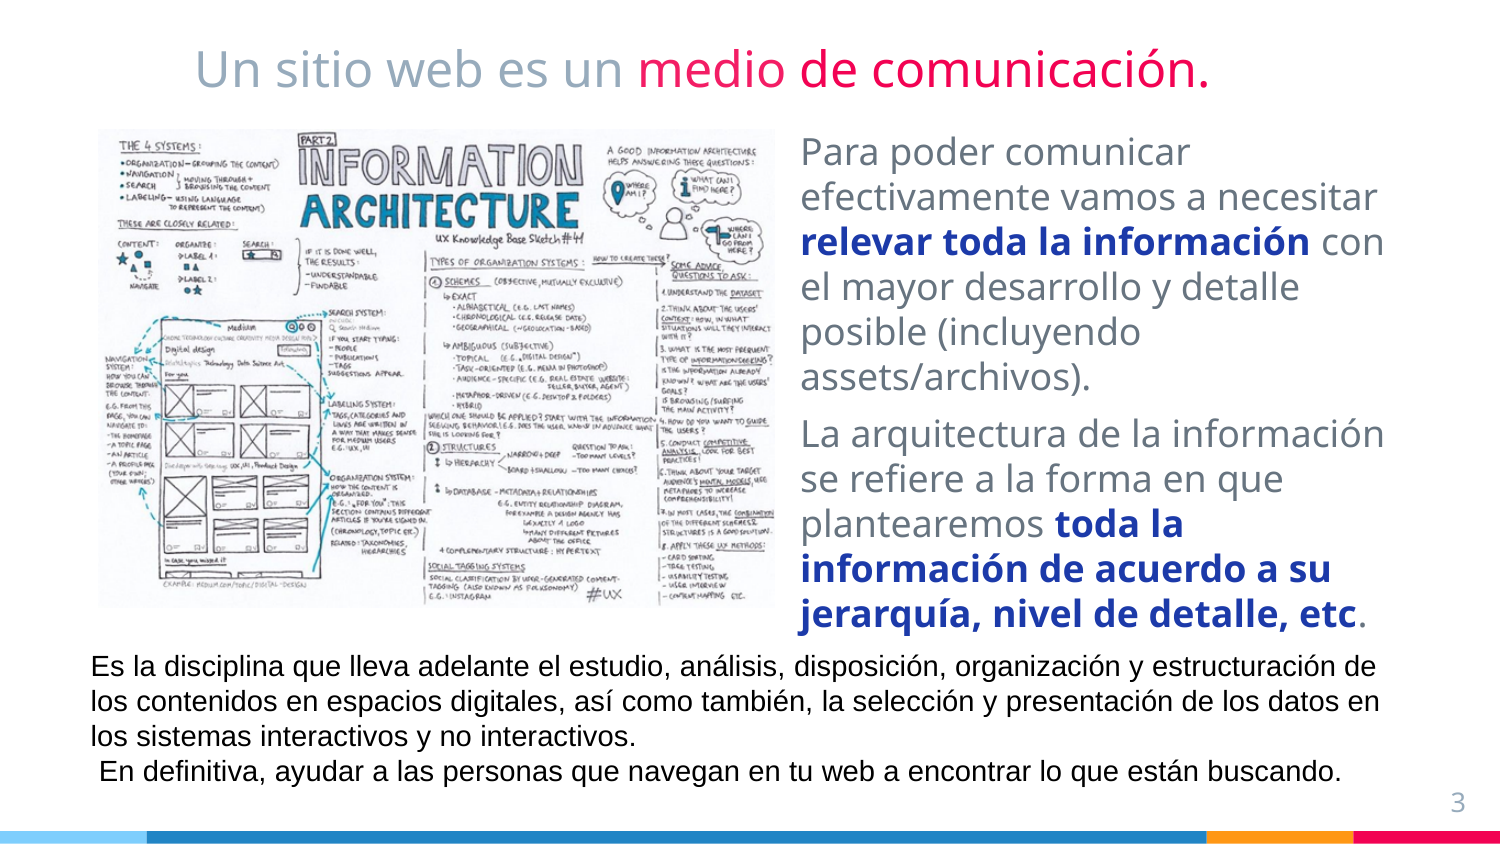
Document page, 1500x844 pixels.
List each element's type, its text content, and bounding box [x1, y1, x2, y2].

title Un sitio web es un medio de comunicación. [179, 35, 1321, 113]
text_box Es la disciplina que lleva adelante el estudio, análisis, disposición, organización y estructuración de los contenidos en espacios digitales, así como también, la selección y presentación de los datos en los sistemas interactivos y no interactivos. En definitiva, ayudar a las personas que navegan en tu web a encontrar lo que están buscando. [75, 639, 1411, 795]
list Para poder comunicar efectivamente vamos a necesitar relevar toda la información con el mayor desarrollo y detalle posible (incluyendo assets/archivos). La arquitectura de la información se refiere a la forma en que plantearemos toda la información de acuerdo a su jerarquía, nivel de detalle, etc. [785, 112, 1411, 382]
slide_number 3 [1391, 770, 1482, 822]
picture [97, 127, 776, 609]
